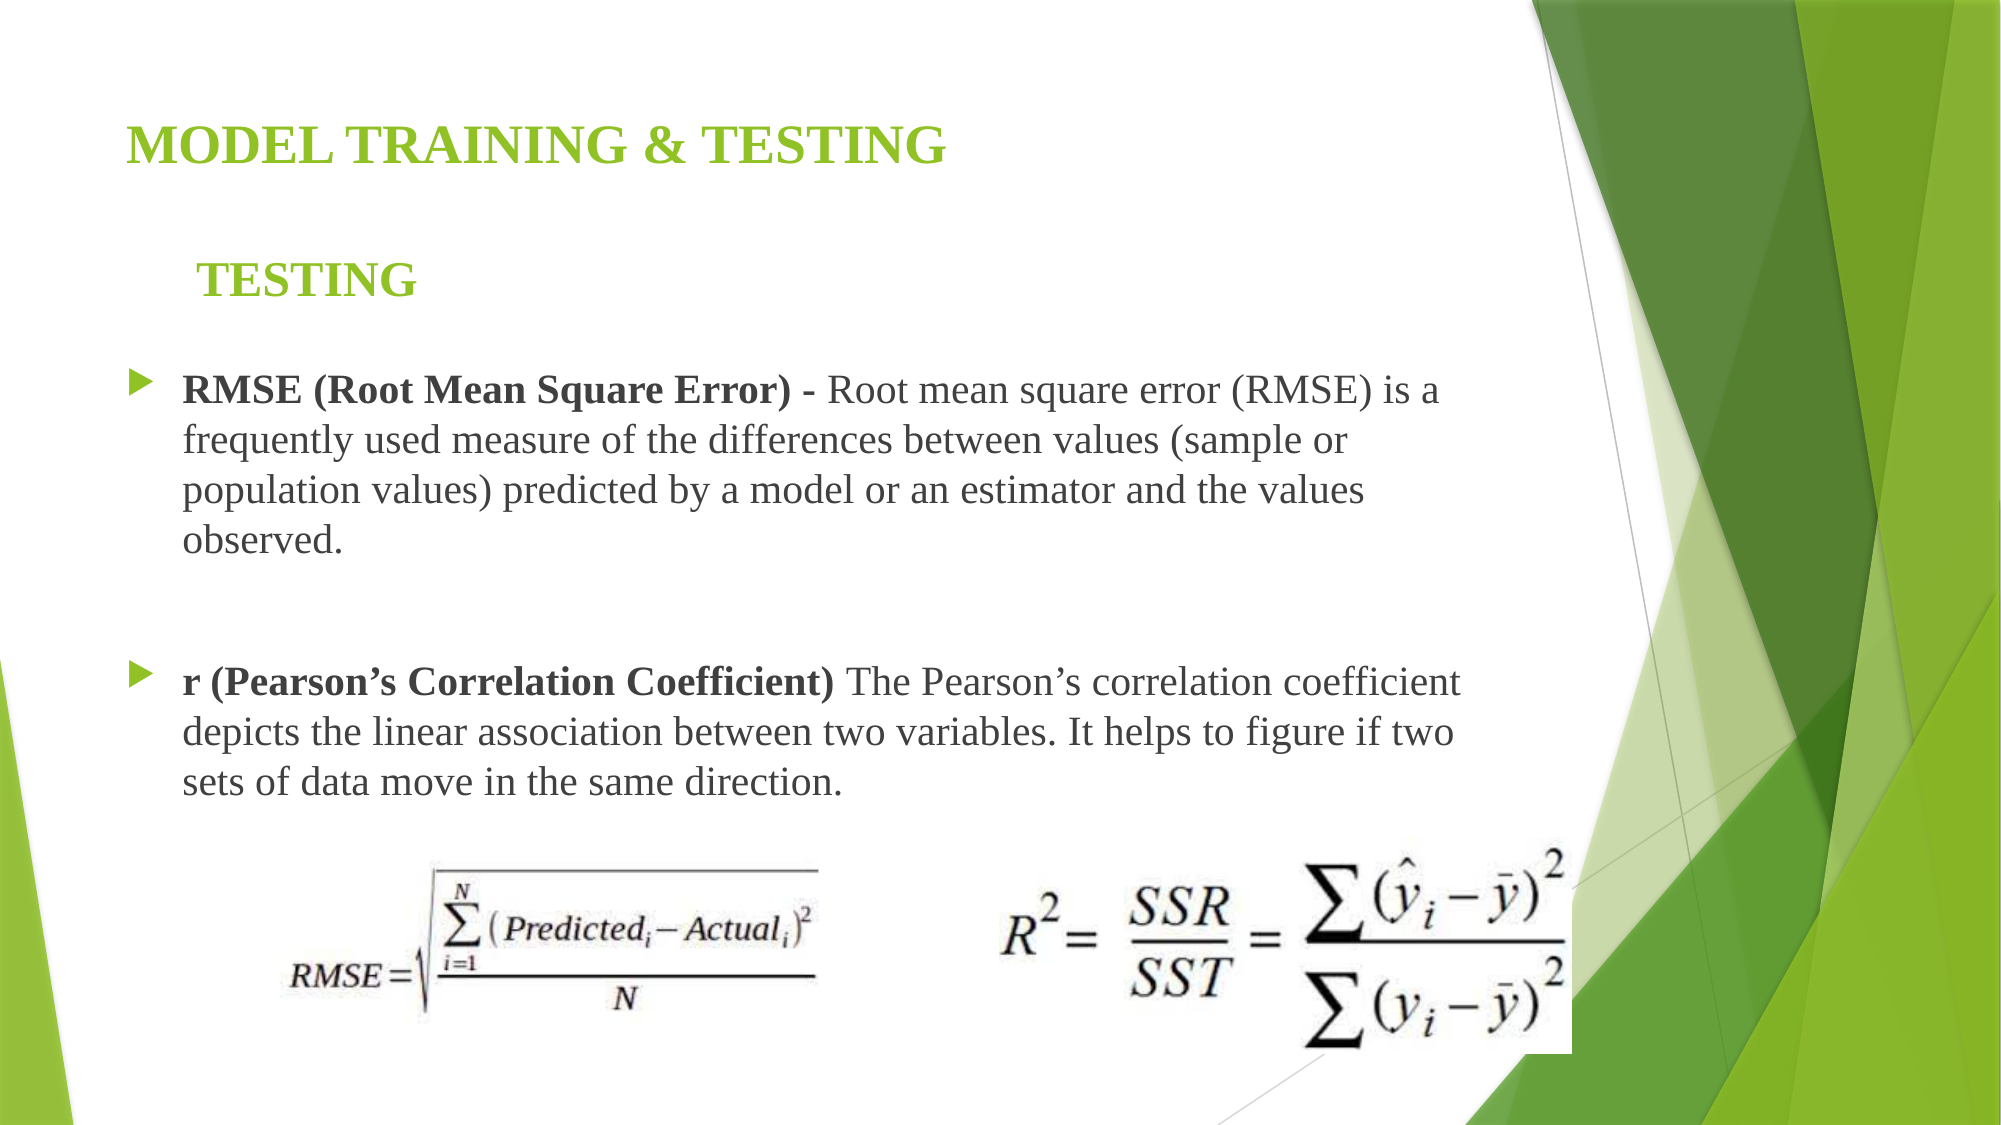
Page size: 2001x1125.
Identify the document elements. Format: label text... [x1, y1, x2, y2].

picture [254, 847, 864, 1053]
list RMSE (Root Mean Square Error) - Root mean square error (RMSE) is a frequently used measure of the differences between values (sample or population values) predicted by a model or an estimator and the values observed. r (Pearson’s Correlation Coefficient) The Pearson’s correlation coefficient depicts the linear association between two variables. It helps to figure if two sets of data move in the same direction. [111, 354, 1522, 992]
title MODEL TRAINING & TESTING TESTING [111, 99, 1522, 317]
picture [999, 836, 1573, 1054]
